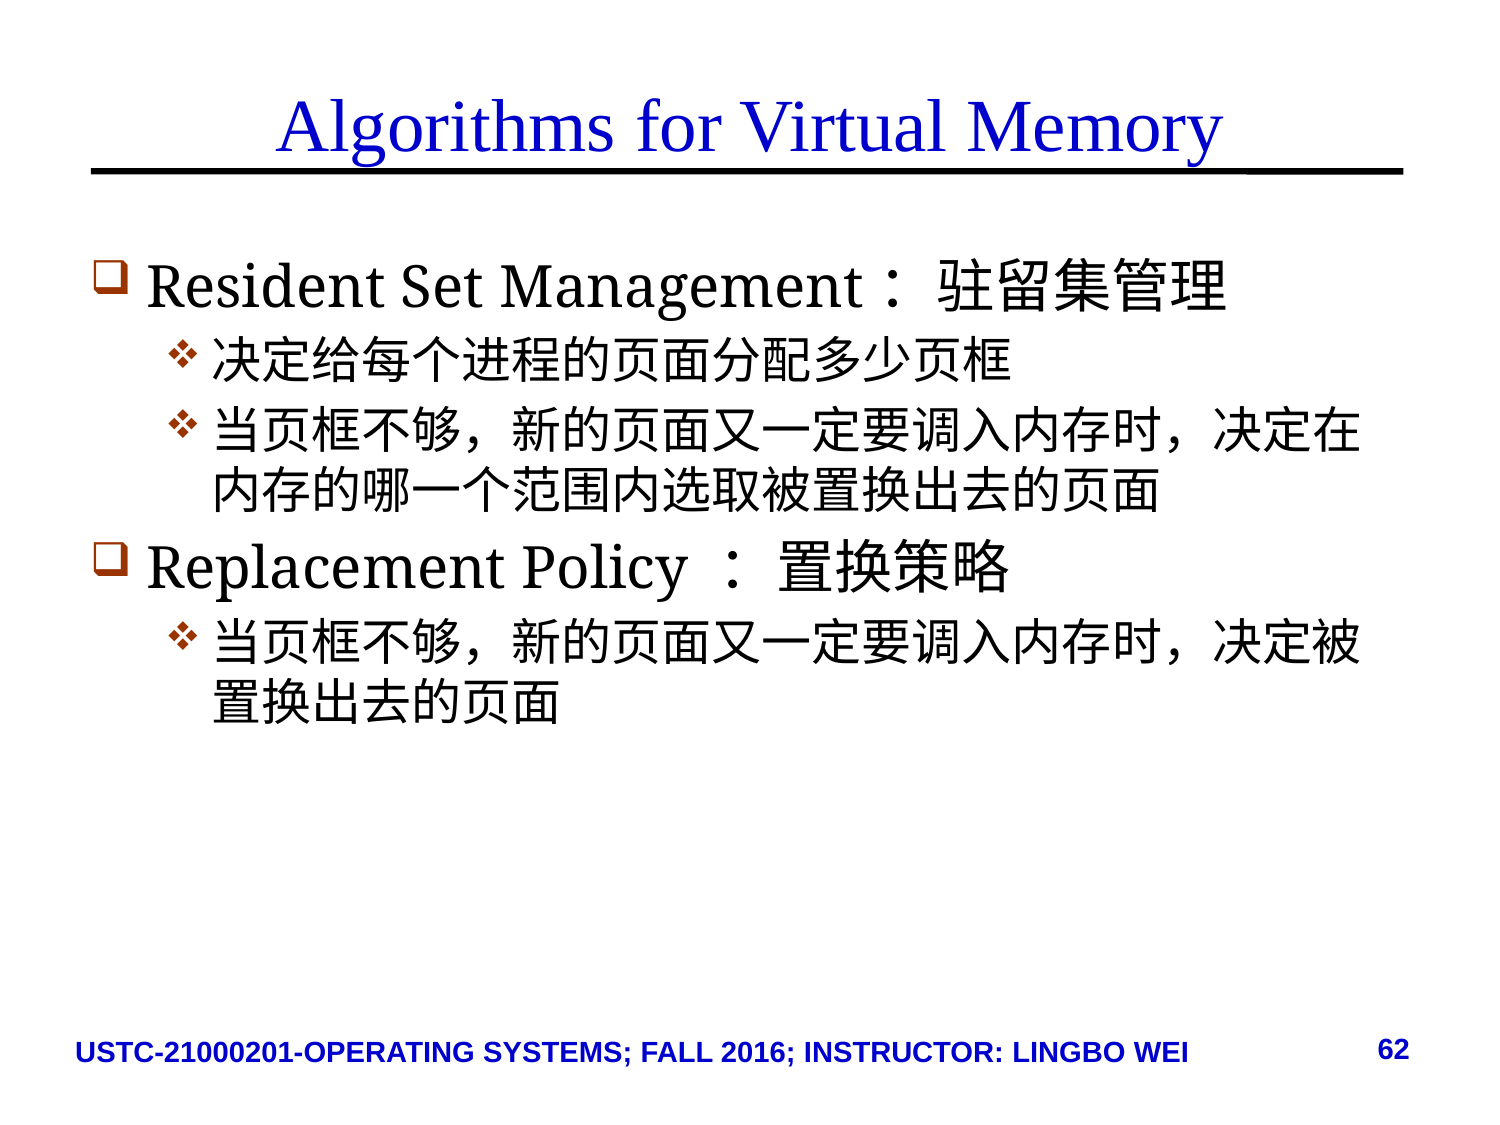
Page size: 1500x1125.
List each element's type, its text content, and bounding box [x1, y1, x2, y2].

footer USTC-21000201-OPERATING SYSTEMS; FALL 2016; INSTRUCTOR: LINGBO WEI [59, 1025, 1243, 1105]
slide_number 62 [1273, 1022, 1426, 1102]
list Resident Set Management：驻留集管理 决定给每个进程的页面分配多少页框 当页框不够，新的页面又一定要调入内存时，决定在内存的哪一个范围内选取被置换出去的页面 Replacement Policy ：置换策略 当页框不够，新的页面又一定要调入内存时，决定被置换出去的页面 [74, 241, 1426, 1004]
title Algorithms for Virtual Memory [74, 27, 1426, 216]
